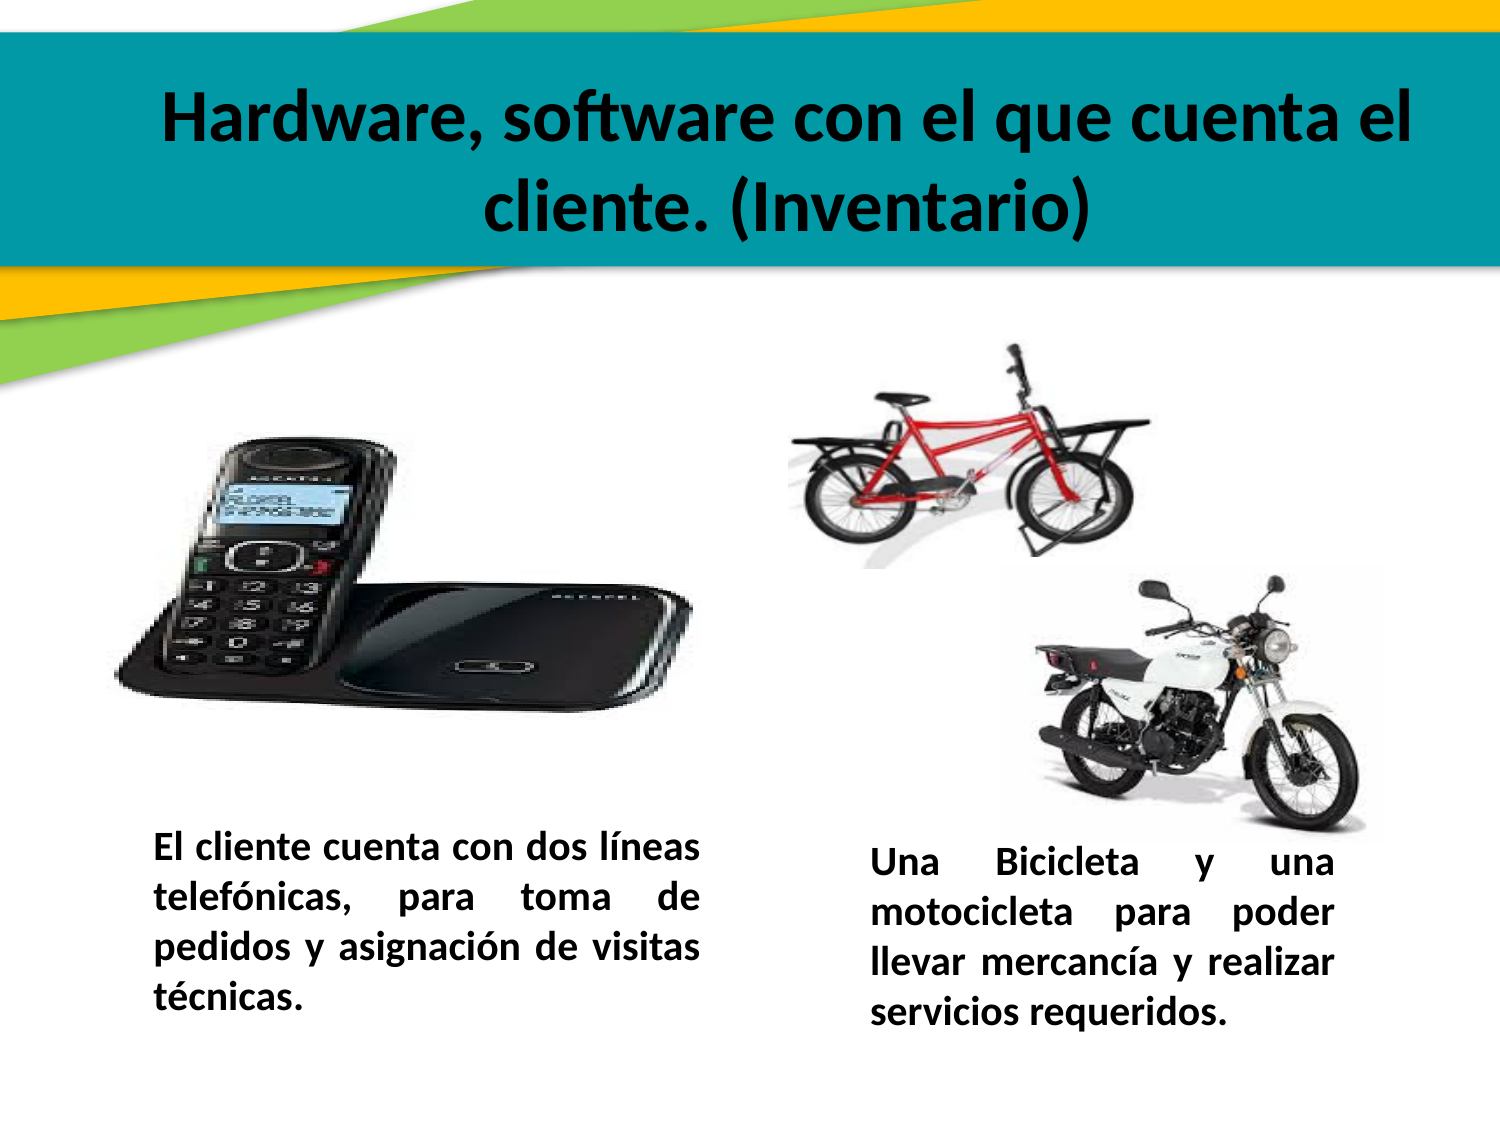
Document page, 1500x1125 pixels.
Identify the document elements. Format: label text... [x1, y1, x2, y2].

picture [106, 403, 747, 753]
text_box [594, 853, 854, 970]
text_box Hardware, software con el que cuenta el cliente. (Inventario) [138, 59, 1439, 255]
picture [787, 323, 1384, 848]
text_box El cliente cuenta con dos líneas telefónicas, para toma de pedidos y asignación de visitas técnicas. [138, 827, 716, 1011]
text_box Una Bicicleta y una motocicleta para poder llevar mercancía y realizar servicios requeridos. [854, 827, 1351, 1042]
